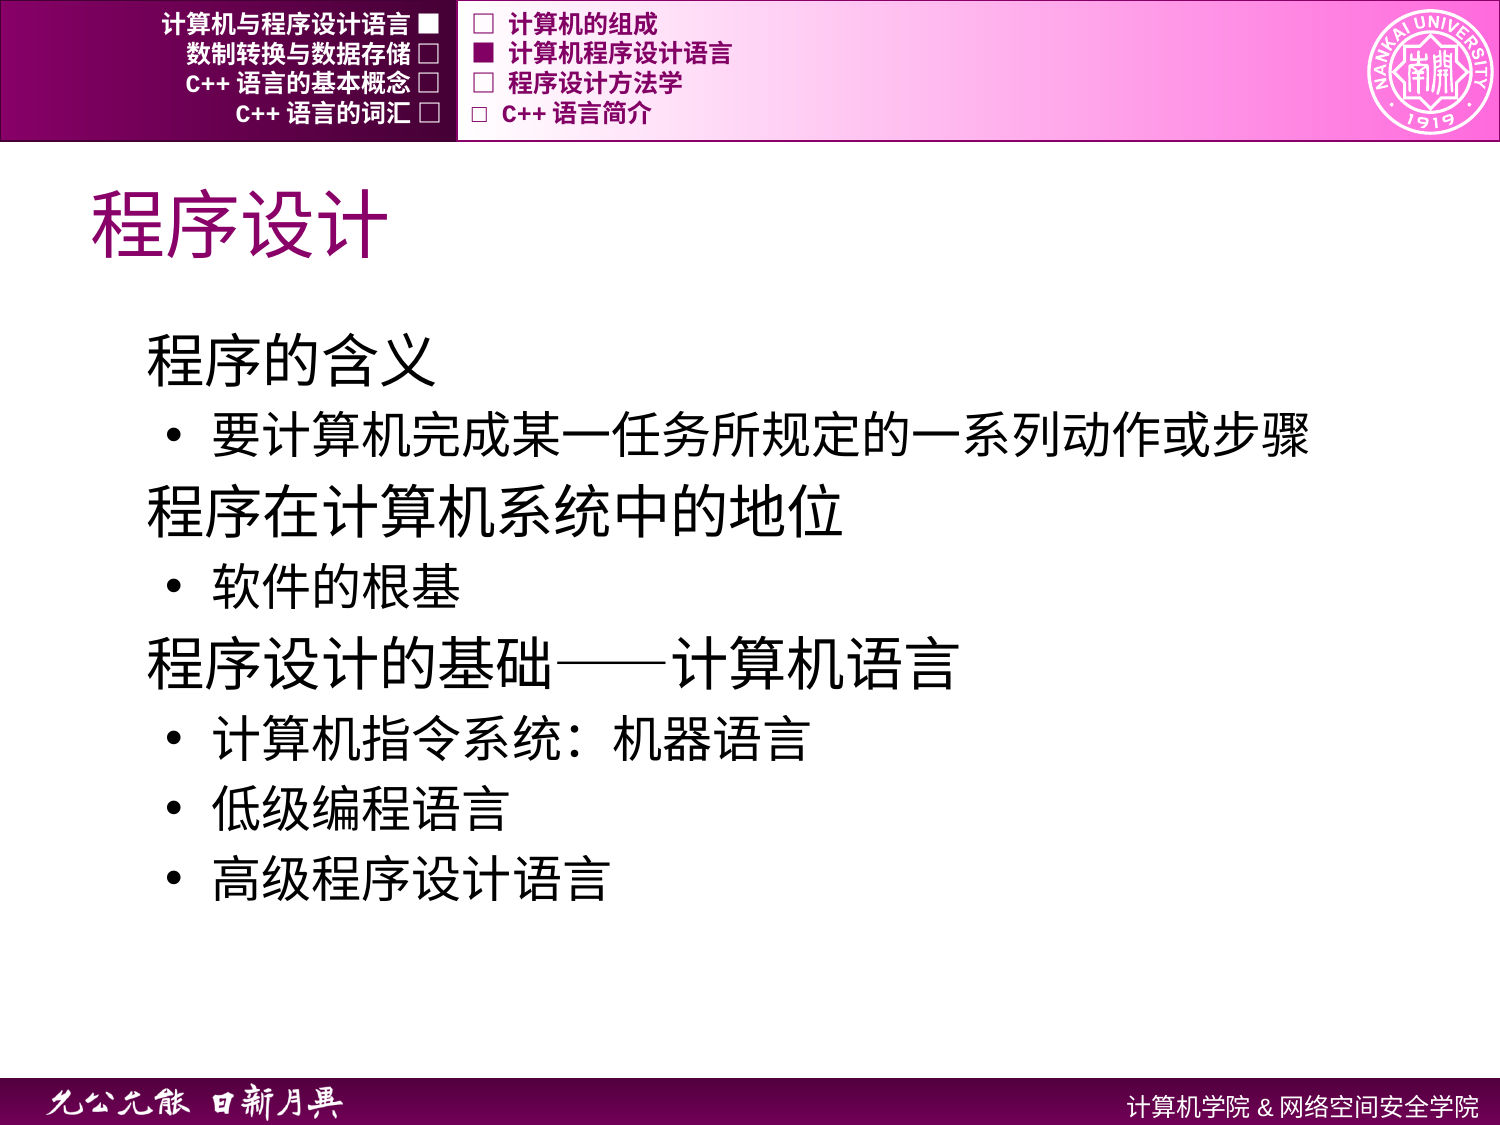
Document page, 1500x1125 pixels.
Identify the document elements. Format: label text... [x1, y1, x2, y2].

text_box C++语言的基本概念 □ [0, 66, 455, 95]
text_box C++语言的词汇 □ [0, 95, 455, 129]
text_box □ 程序设计方法学 [455, 66, 1361, 95]
picture [35, 1081, 356, 1122]
text_box 数制转换与数据存储 □ [0, 36, 455, 66]
text_box ■ 计算机程序设计语言 [455, 36, 1361, 66]
list 程序的含义 要计算机完成某一任务所规定的一系列动作或步骤 程序在计算机系统中的地位 软件的根基 程序设计的基础——计算机语言 计算机指令系统：机器语言 低级编程语言 高级程序设计语言 [74, 316, 1426, 1055]
title 程序设计 [74, 163, 1426, 282]
text_box 计算机与程序设计语言 ■ [0, 7, 455, 36]
text_box □ 计算机的组成 [455, 7, 1361, 36]
text_box □ C++语言简介 [455, 95, 1361, 129]
